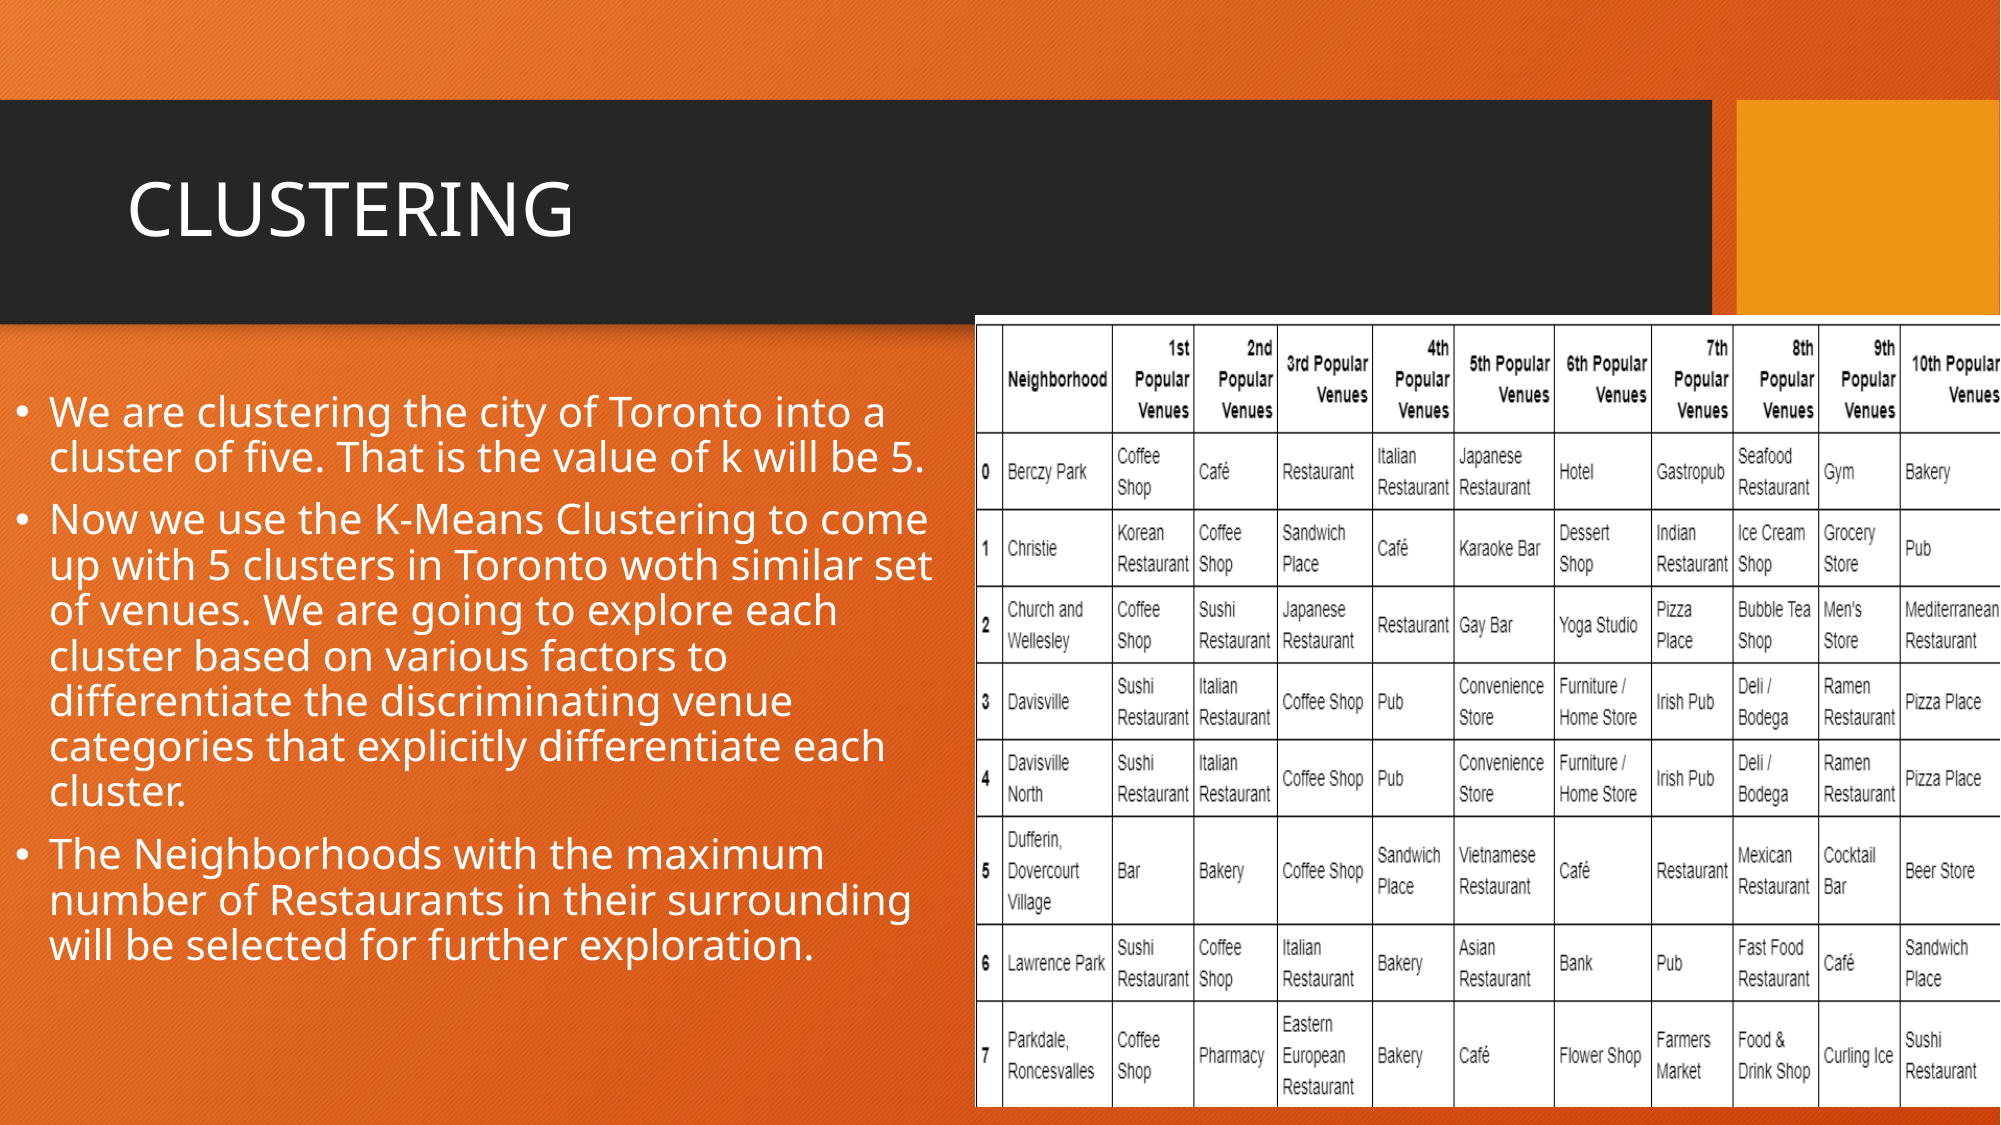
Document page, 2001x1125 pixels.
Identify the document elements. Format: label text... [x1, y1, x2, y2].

title CLUSTERING [111, 123, 1689, 301]
list We are clustering the city of Toronto into a cluster of five. That is the value of k will be 5. Now we use the K-Means Clustering to come up with 5 clusters in Toronto woth similar set of venues. We are going to explore each cluster based on various factors to differentiate the discriminating venue categories that explicitly differentiate each cluster. The Neighborhoods with the maximum number of Restaurants in their surrounding will be selected for further exploration. [0, 383, 958, 1040]
picture [0, 315, 2000, 1107]
